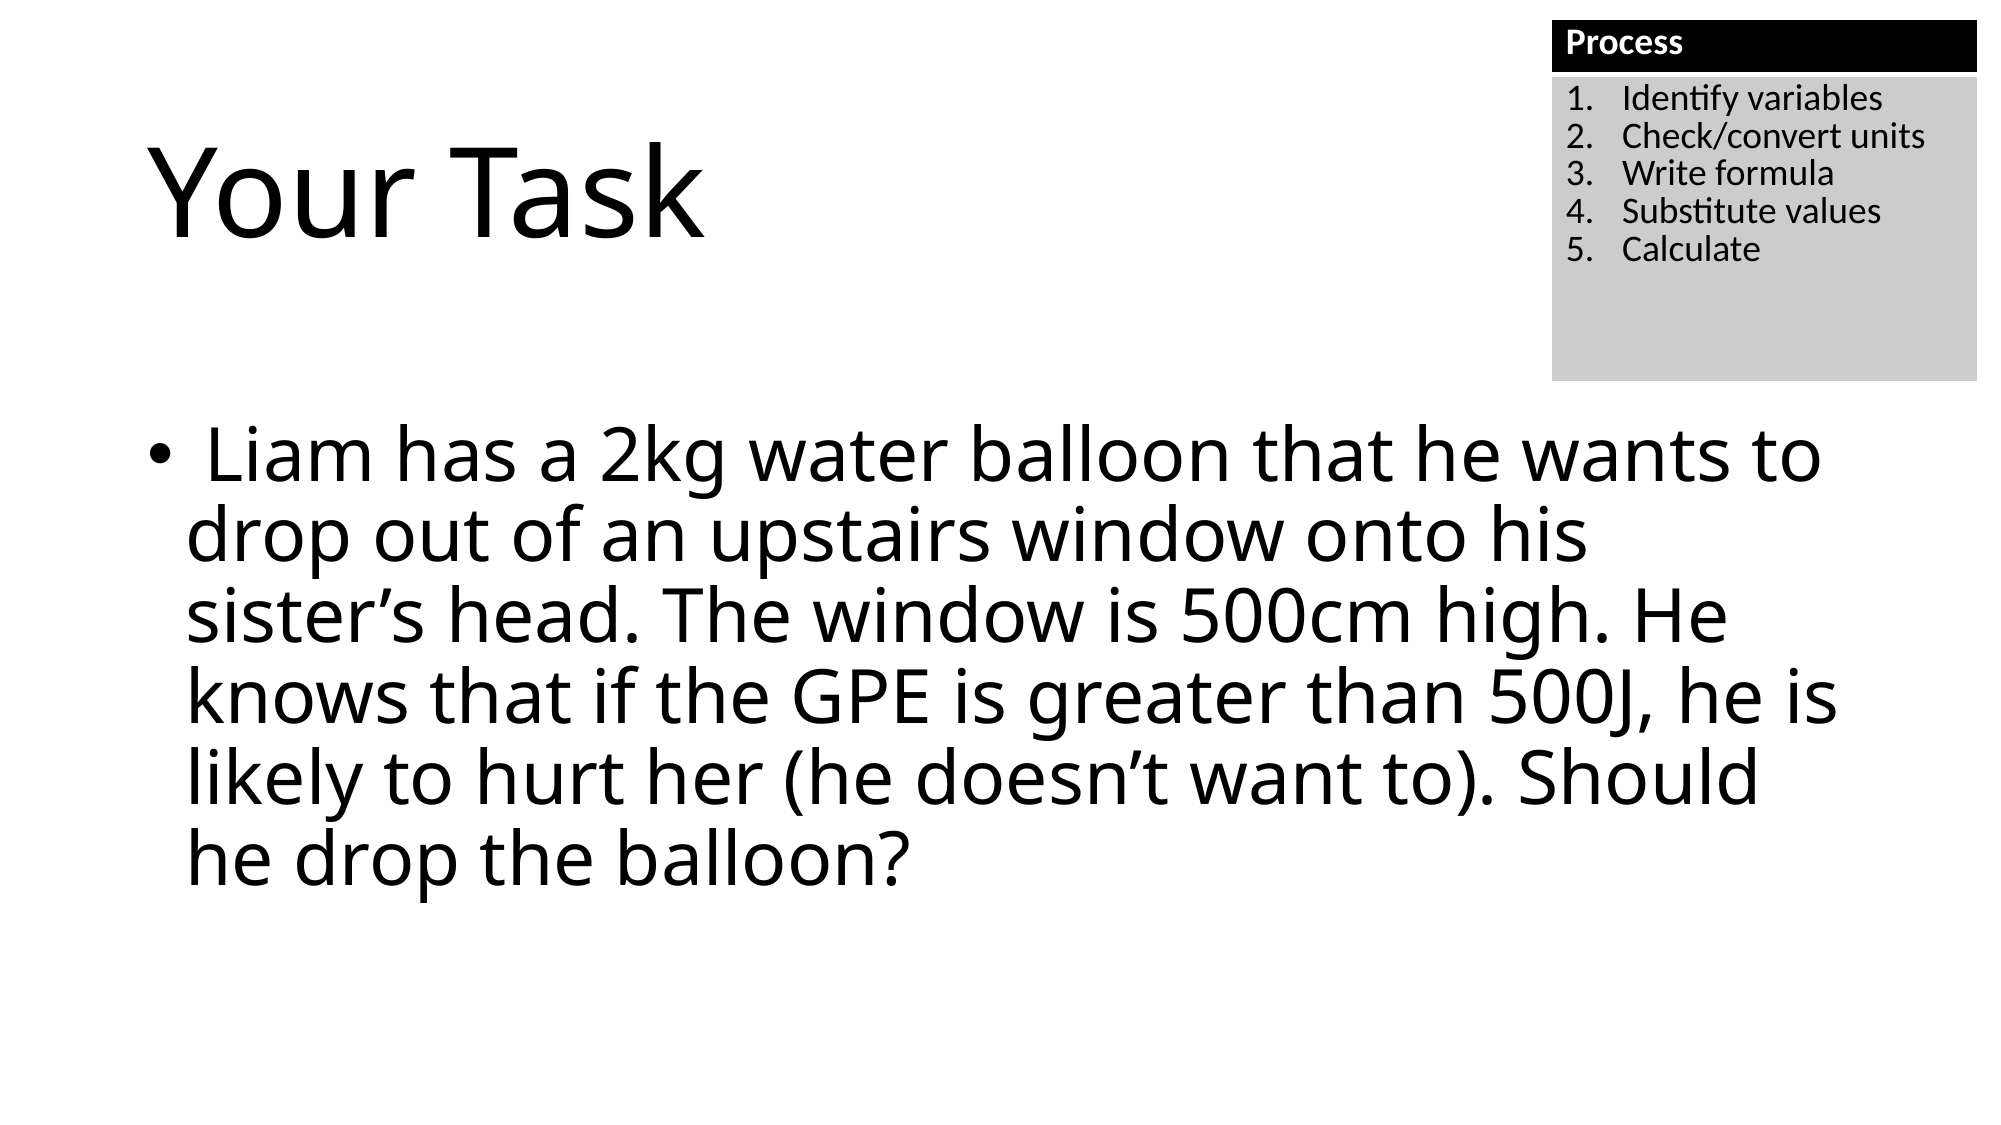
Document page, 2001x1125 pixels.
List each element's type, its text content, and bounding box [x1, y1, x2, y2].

list Liam has a 2kg water balloon that he wants to drop out of an upstairs window onto his sister’s head. The window is 500cm high. He knows that if the GPE is greater than 500J, he is likely to hurt her (he doesn’t want to). Should he drop the balloon? [132, 408, 1865, 1083]
table_cell Identify variables Check/convert units Write formula Substitute values Calculate [1552, 77, 1977, 381]
title Your Task [132, 117, 1550, 277]
table_header Process [1552, 20, 1977, 72]
